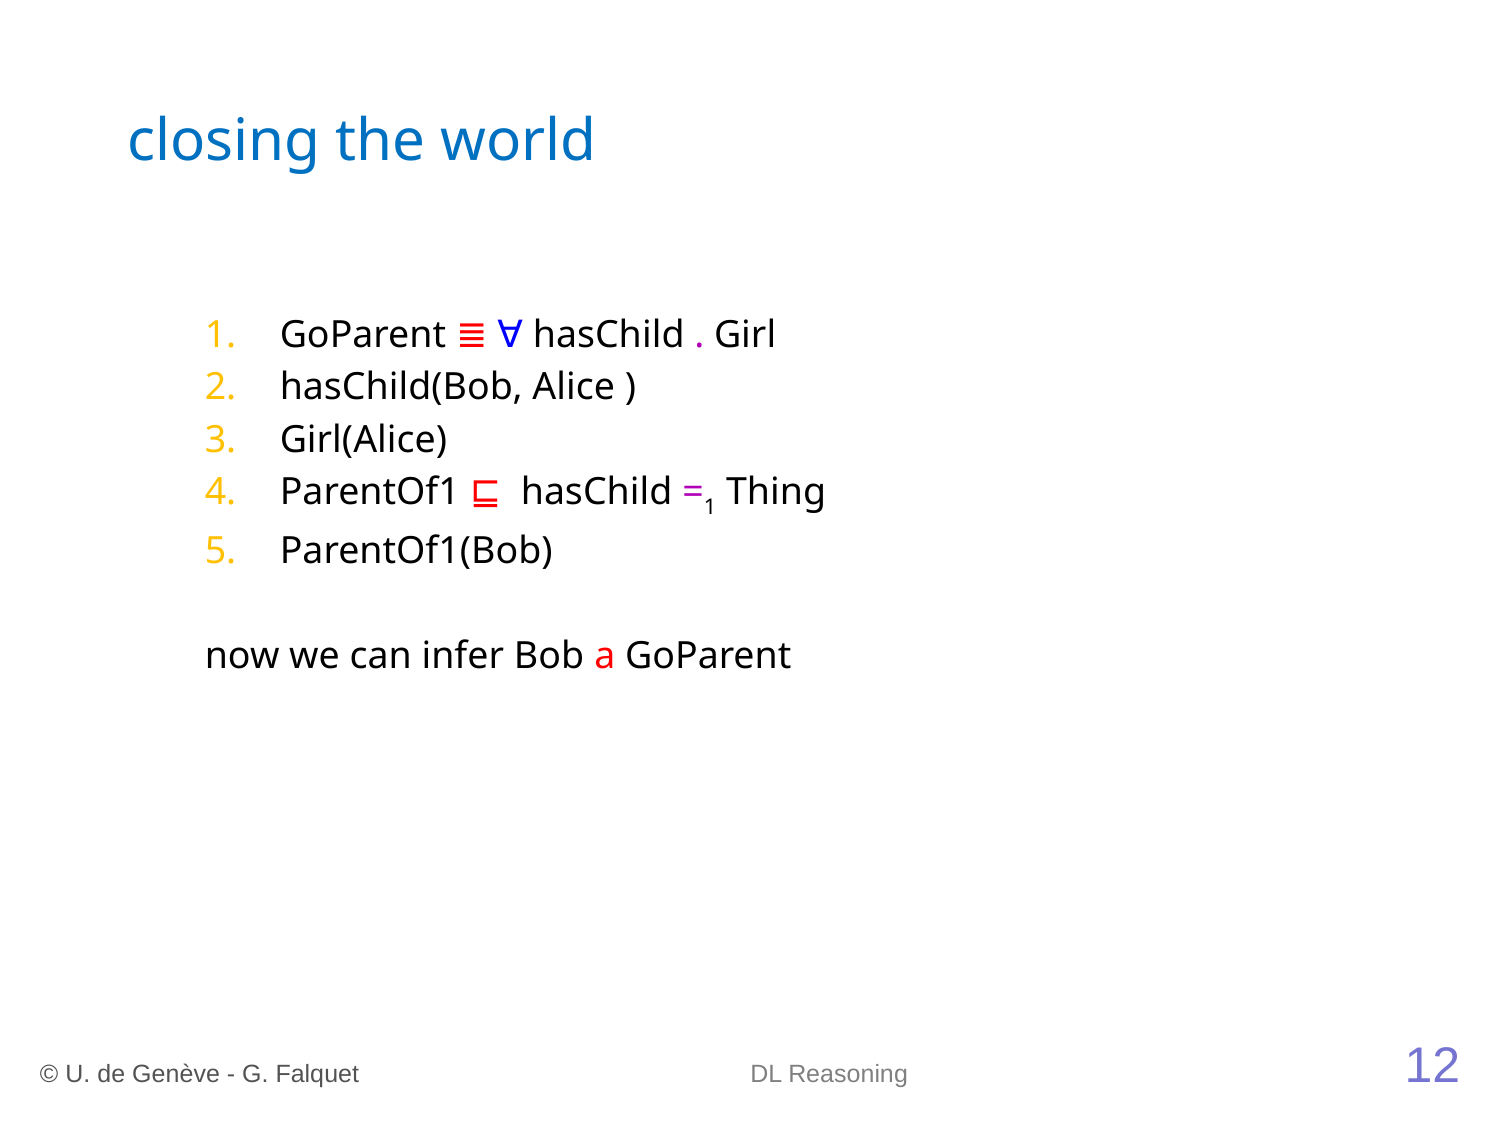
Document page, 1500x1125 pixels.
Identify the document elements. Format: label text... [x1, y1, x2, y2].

list GoParent ≣ ∀ hasChild . Girl hasChild(Bob, Alice ) Girl(Alice) ParentOf1 ⊑ hasChild =1 Thing ParentOf1(Bob) now we can infer Bob a GoParent [112, 249, 1388, 1001]
slide_number DL Reasoning [569, 1049, 1090, 1118]
title closing the world [112, 66, 1388, 209]
footer © U. de Genève - G. Falquet [24, 1049, 501, 1125]
slide_number 12 [1162, 1024, 1476, 1101]
